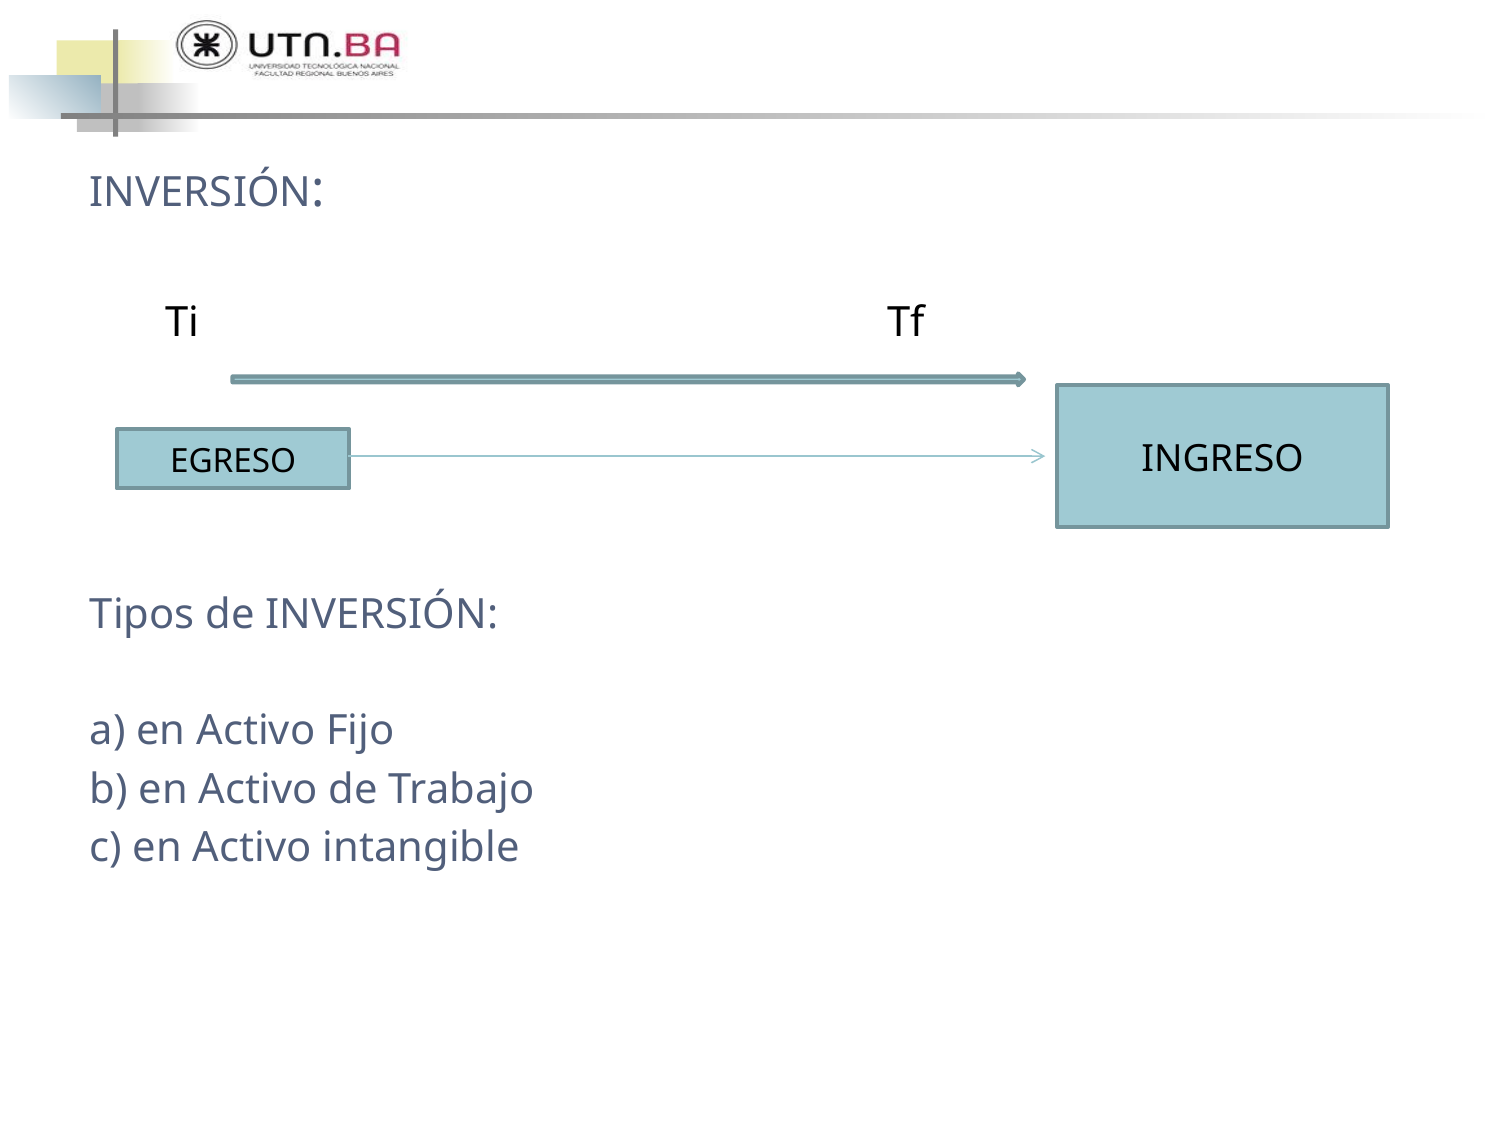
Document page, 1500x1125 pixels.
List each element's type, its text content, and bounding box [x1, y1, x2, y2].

text_box INVERSIÓN: Ti Tf Tipos de INVERSIÓN: a) en Activo Fijo b) en Activo de Trabajo c) en Activo intangible [74, 148, 1425, 1083]
text_box [230, 371, 1027, 388]
text_box INGRESO [1055, 383, 1390, 529]
text_box EGRESO [115, 427, 351, 490]
picture [159, 14, 467, 105]
